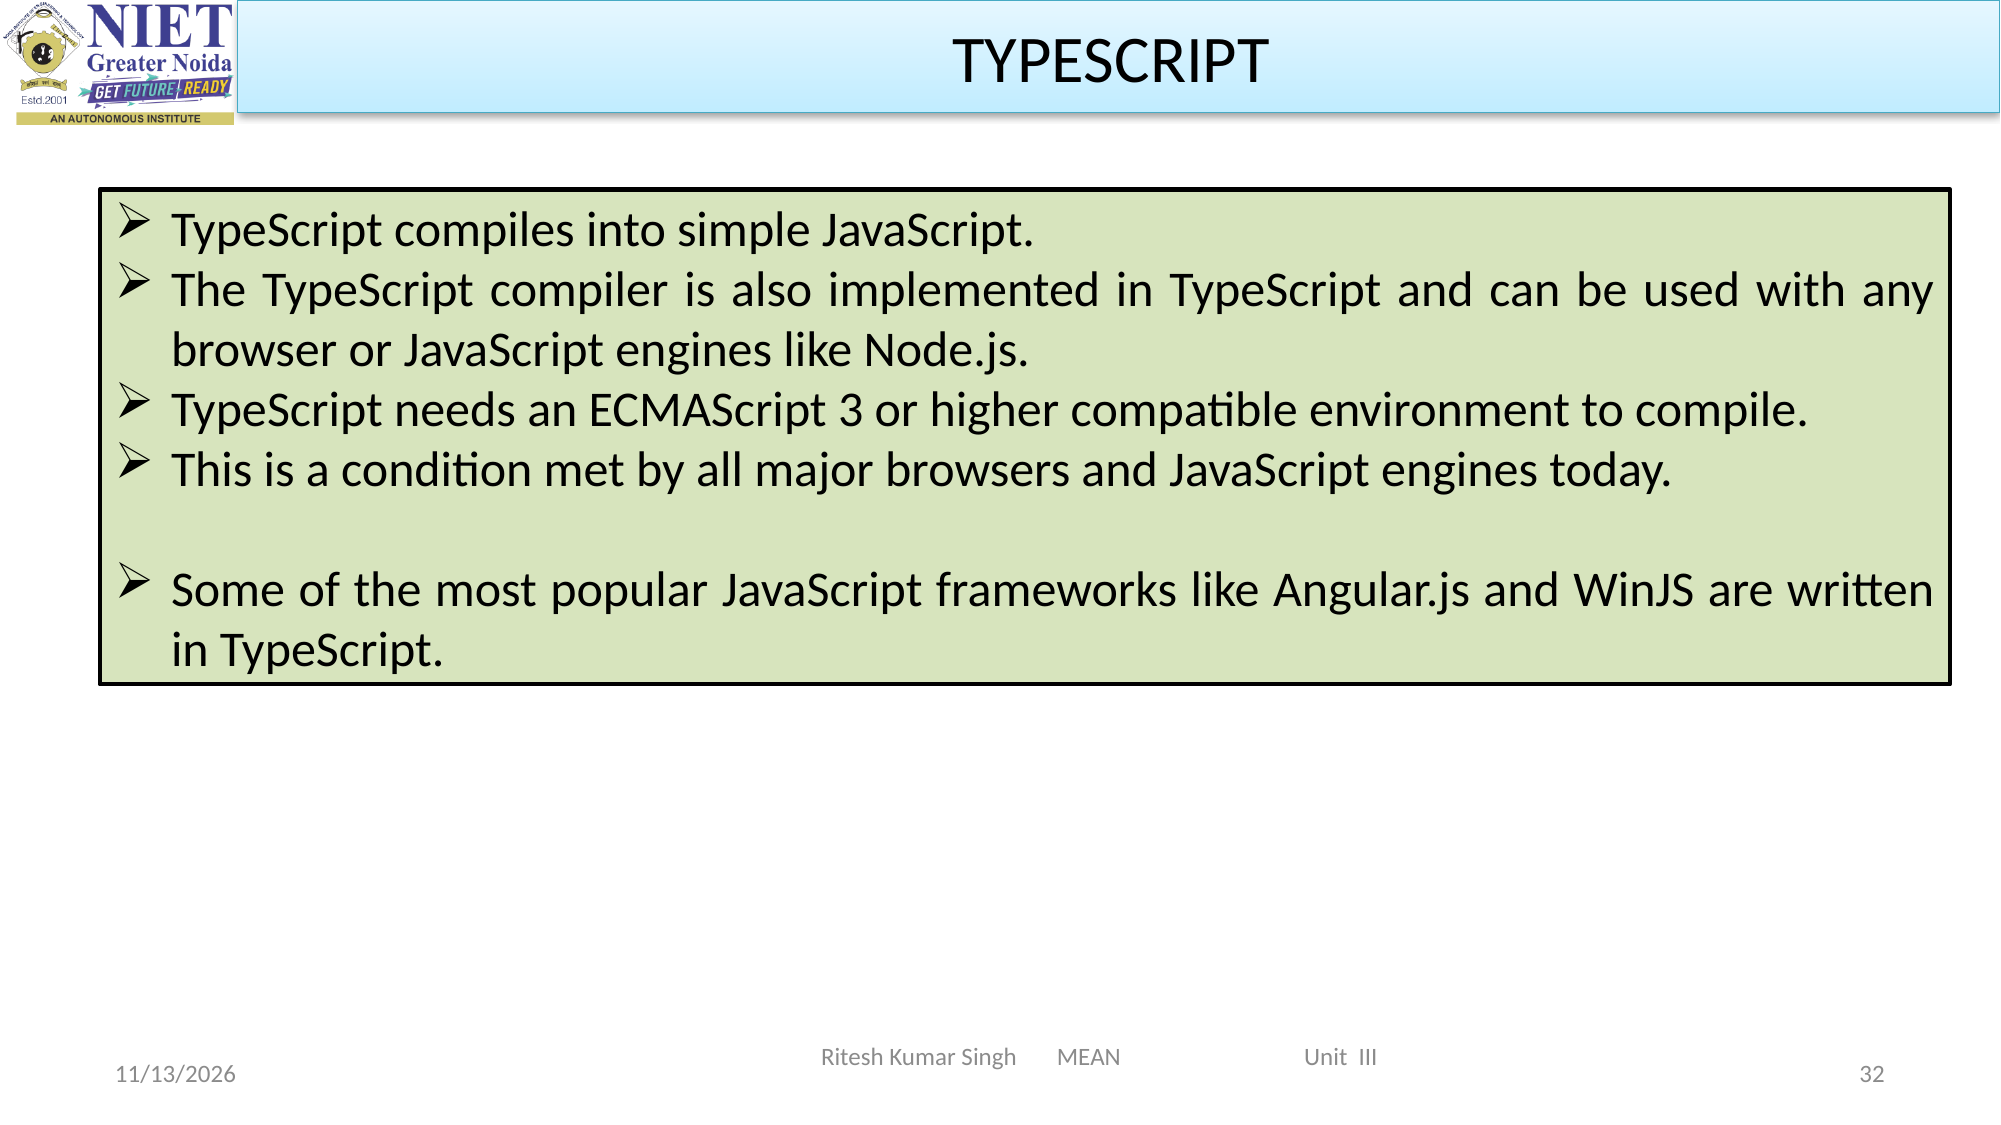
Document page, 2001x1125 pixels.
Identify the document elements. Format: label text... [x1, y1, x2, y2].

text_box TypeScript compiles into simple JavaScript. The TypeScript compiler is also implemented in TypeScript and can be used with any browser or JavaScript engines like Node.js. TypeScript needs an ECMAScript 3 or higher compatible environment to compile. This is a condition met by all major browsers and JavaScript engines today. Some of the most popular JavaScript frameworks like Angular.js and WinJS are written in TypeScript. [99, 189, 1950, 685]
picture [3, 2, 234, 125]
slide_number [99, 1042, 567, 1103]
footer Ritesh Kumar Singh MEAN Unit III [712, 1025, 1488, 1085]
slide_number 32 [1433, 1042, 1900, 1103]
text_box TYPESCRIPT [237, 0, 2000, 113]
